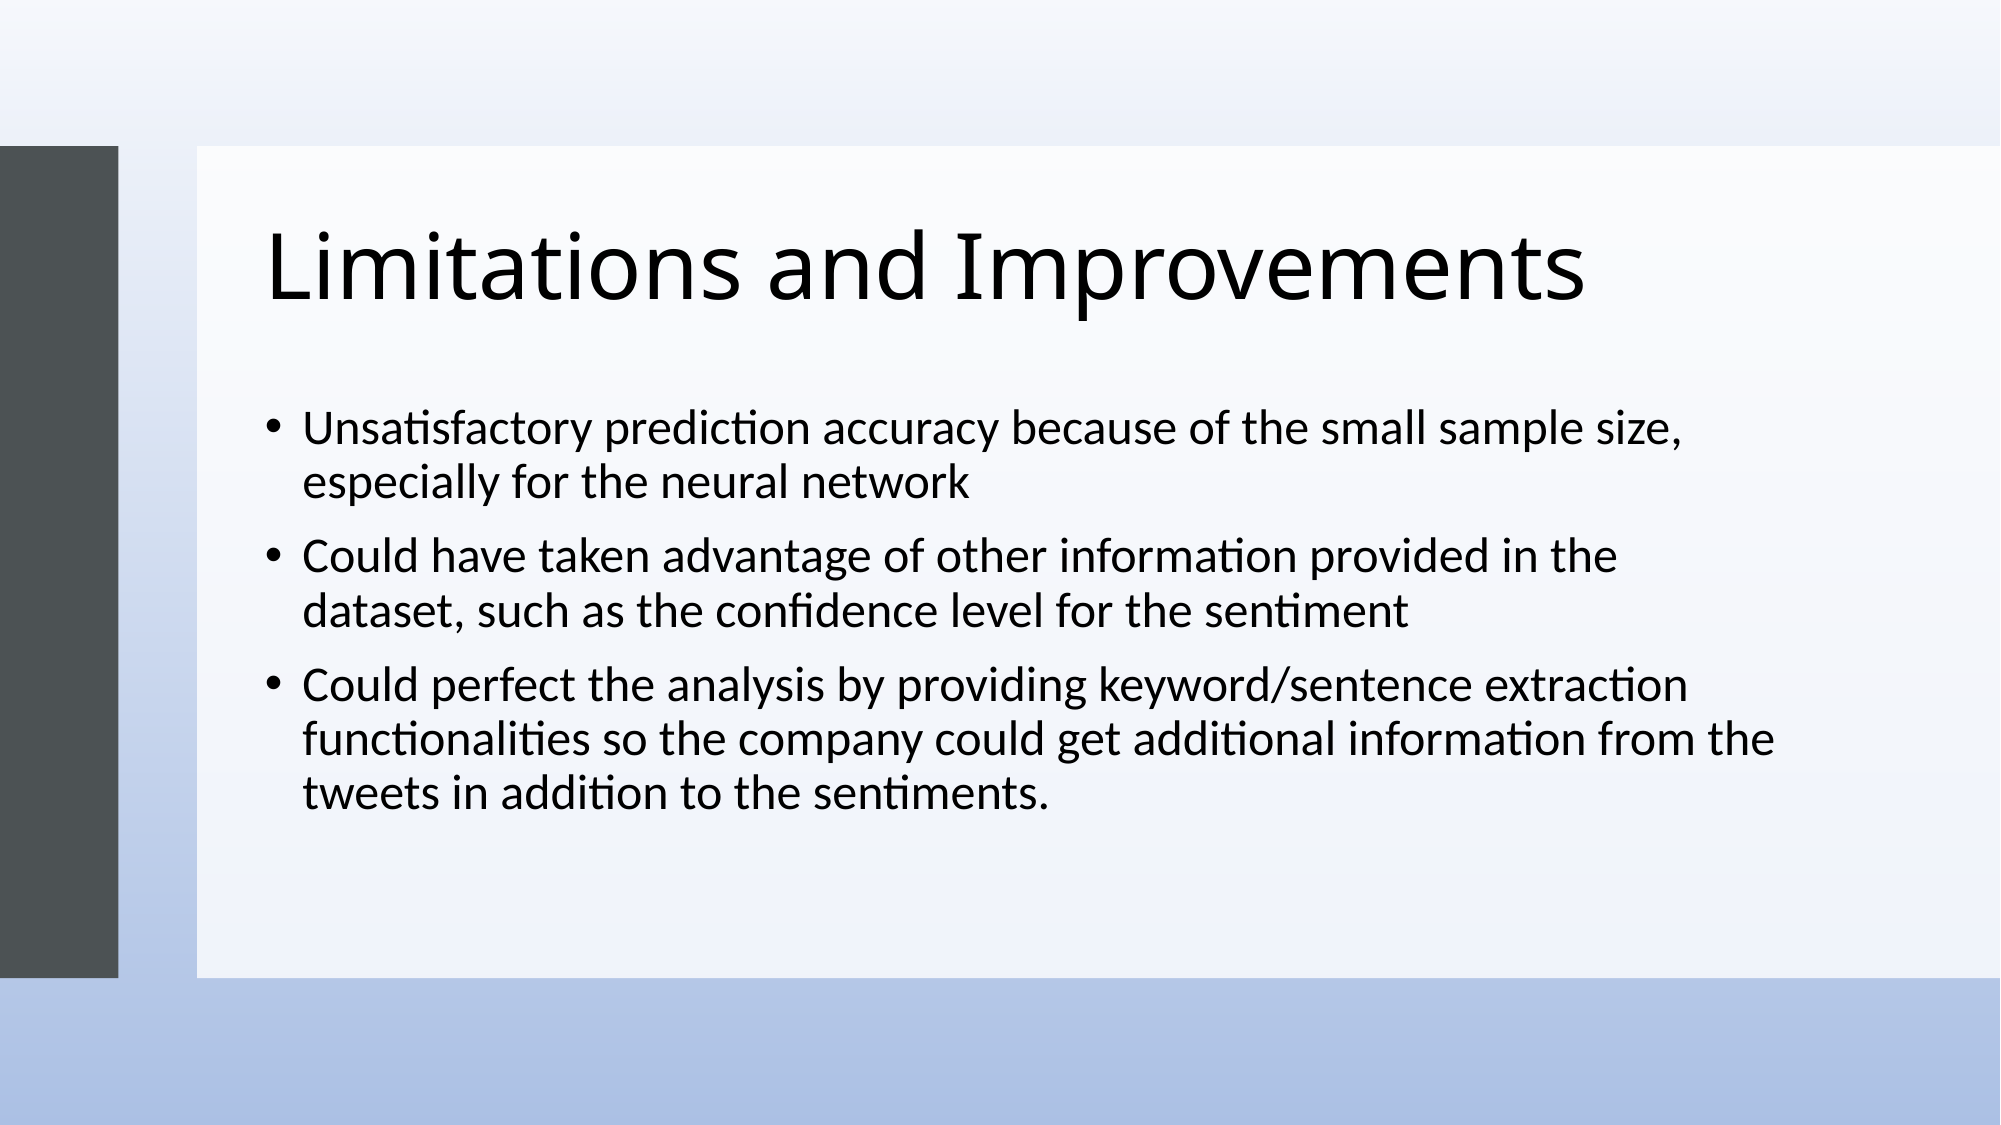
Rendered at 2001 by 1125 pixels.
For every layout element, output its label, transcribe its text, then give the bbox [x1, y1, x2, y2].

list Unsatisfactory prediction accuracy because of the small sample size, especially for the neural network Could have taken advantage of other information provided in the dataset, such as the confidence level for the sentiment Could perfect the analysis by providing keyword/sentence extraction functionalities so the company could get additional information from the tweets in addition to the sentiments. [249, 393, 1803, 952]
text_box [0, 0, 2000, 1125]
title Limitations and Improvements [249, 172, 1803, 368]
text_box [0, 145, 119, 979]
text_box [196, 145, 2000, 979]
